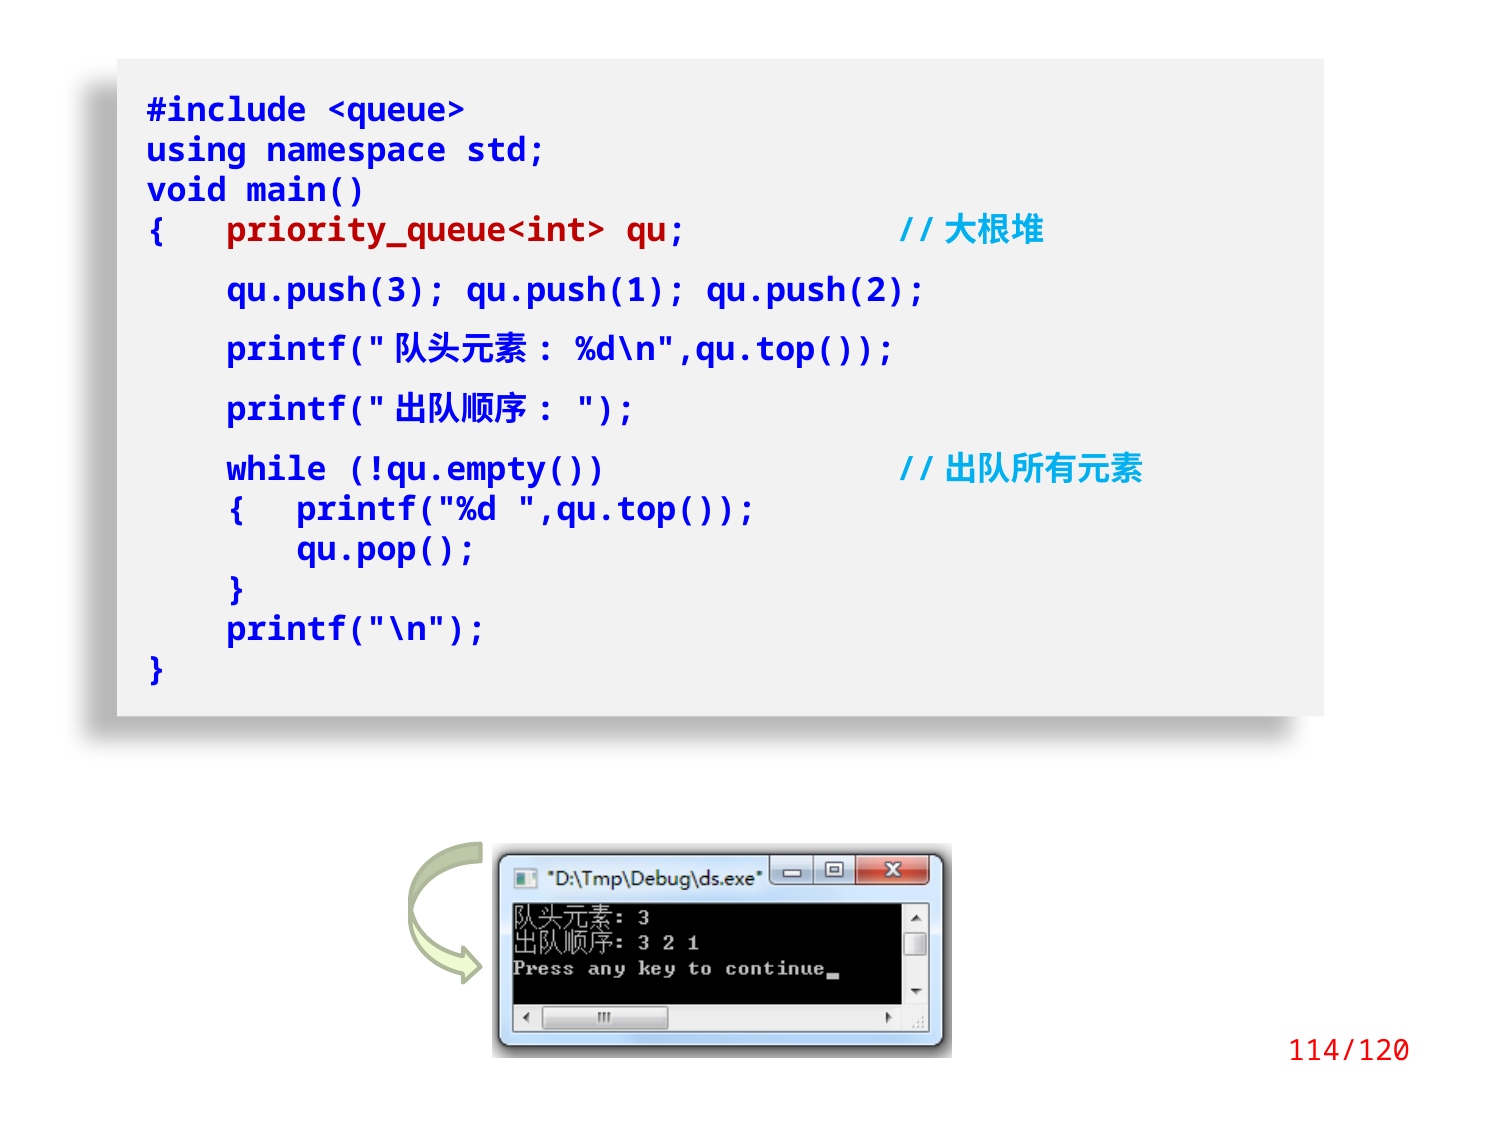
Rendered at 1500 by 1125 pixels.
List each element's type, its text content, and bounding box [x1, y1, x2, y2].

text_box #include <queue> using namespace std; void main() { priority_queue<int> qu; //大根堆 qu.push(3); qu.push(1); qu.push(2); printf("队头元素: %d\n",qu.top()); printf("出队顺序: "); while (!qu.empty()) //出队所有元素 { printf("%d ",qu.top()); qu.pop(); } printf("\n"); } [116, 58, 1325, 717]
slide_number 114/120 [1074, 1023, 1426, 1100]
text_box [409, 843, 952, 1059]
